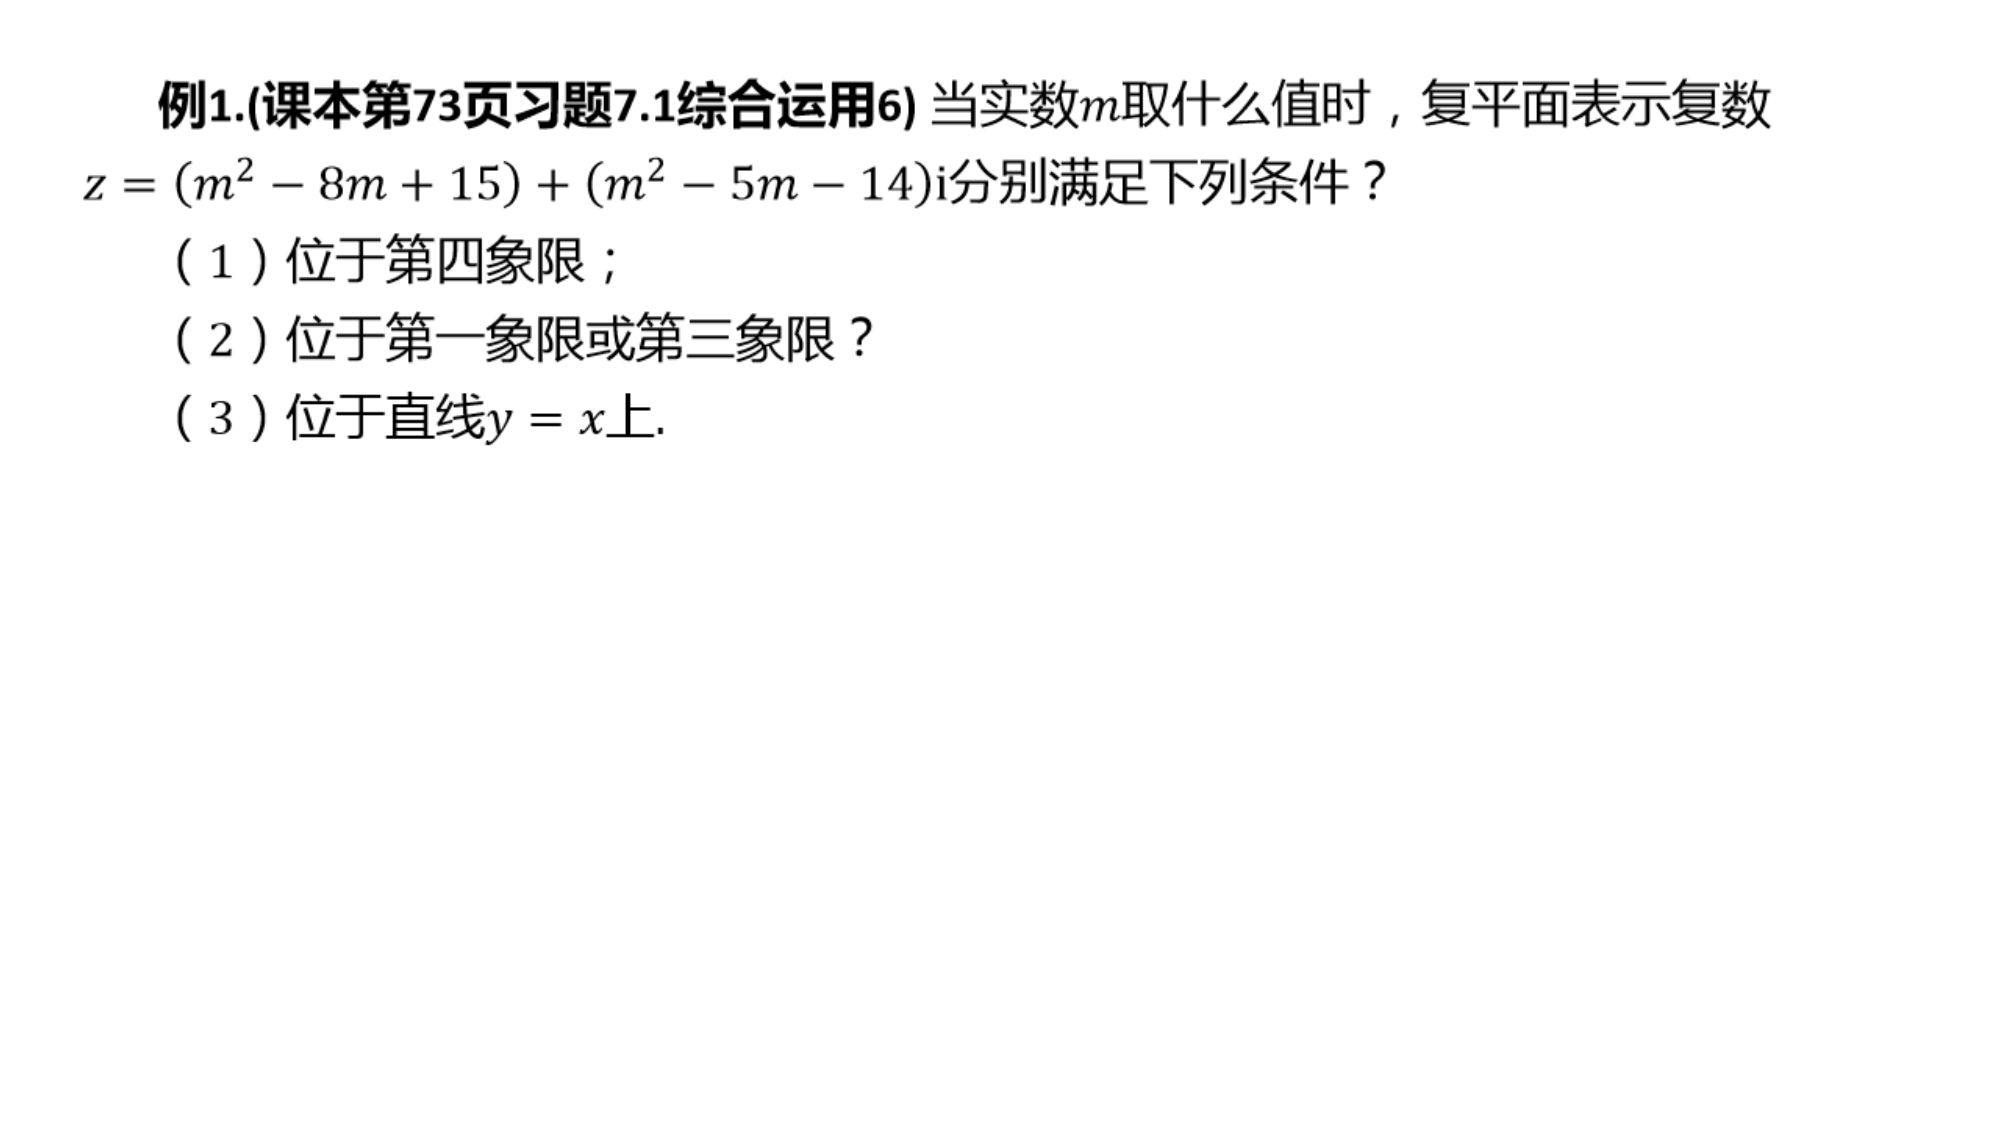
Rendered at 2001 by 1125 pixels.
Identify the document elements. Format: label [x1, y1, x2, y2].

picture [68, 50, 1848, 461]
